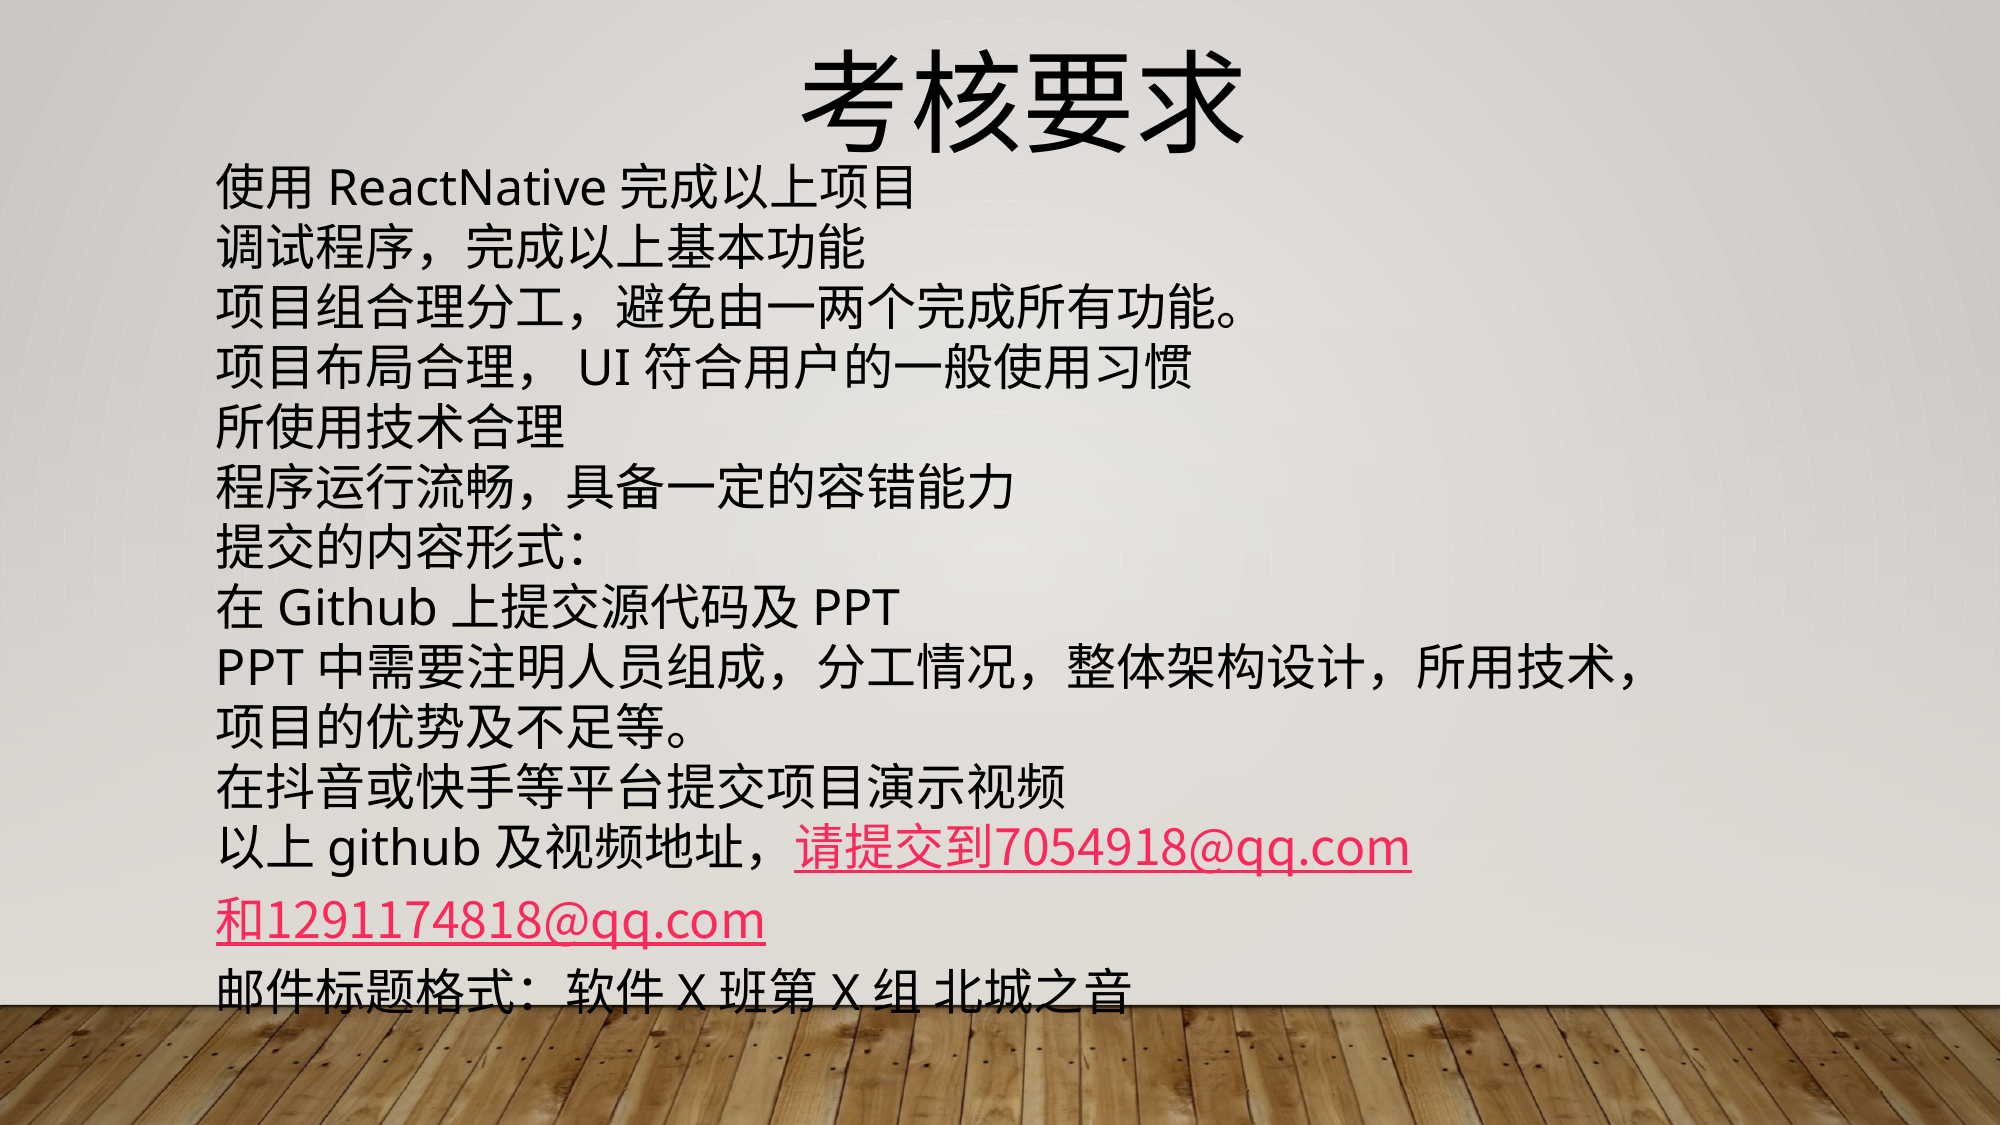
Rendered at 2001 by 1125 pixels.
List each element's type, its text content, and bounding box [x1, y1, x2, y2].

text_box 使用ReactNative完成以上项目 调试程序，完成以上基本功能 项目组合理分工，避免由一两个完成所有功能。 项目布局合理，UI符合用户的一般使用习惯 所使用技术合理 程序运行流畅，具备一定的容错能力 提交的内容形式： 在Github上提交源代码及PPT PPT中需要注明人员组成，分工情况，整体架构设计，所用技术，项目的优势及不足等。 在抖音或快手等平台提交项目演示视频 以上github及视频地址，请提交到7054918@qq.com 和1291174818@qq.com 邮件标题格式：软件X班第X组 北城之音 [201, 148, 1731, 1029]
picture [0, 1005, 2000, 1125]
text_box 考核要求 [235, 19, 1811, 192]
